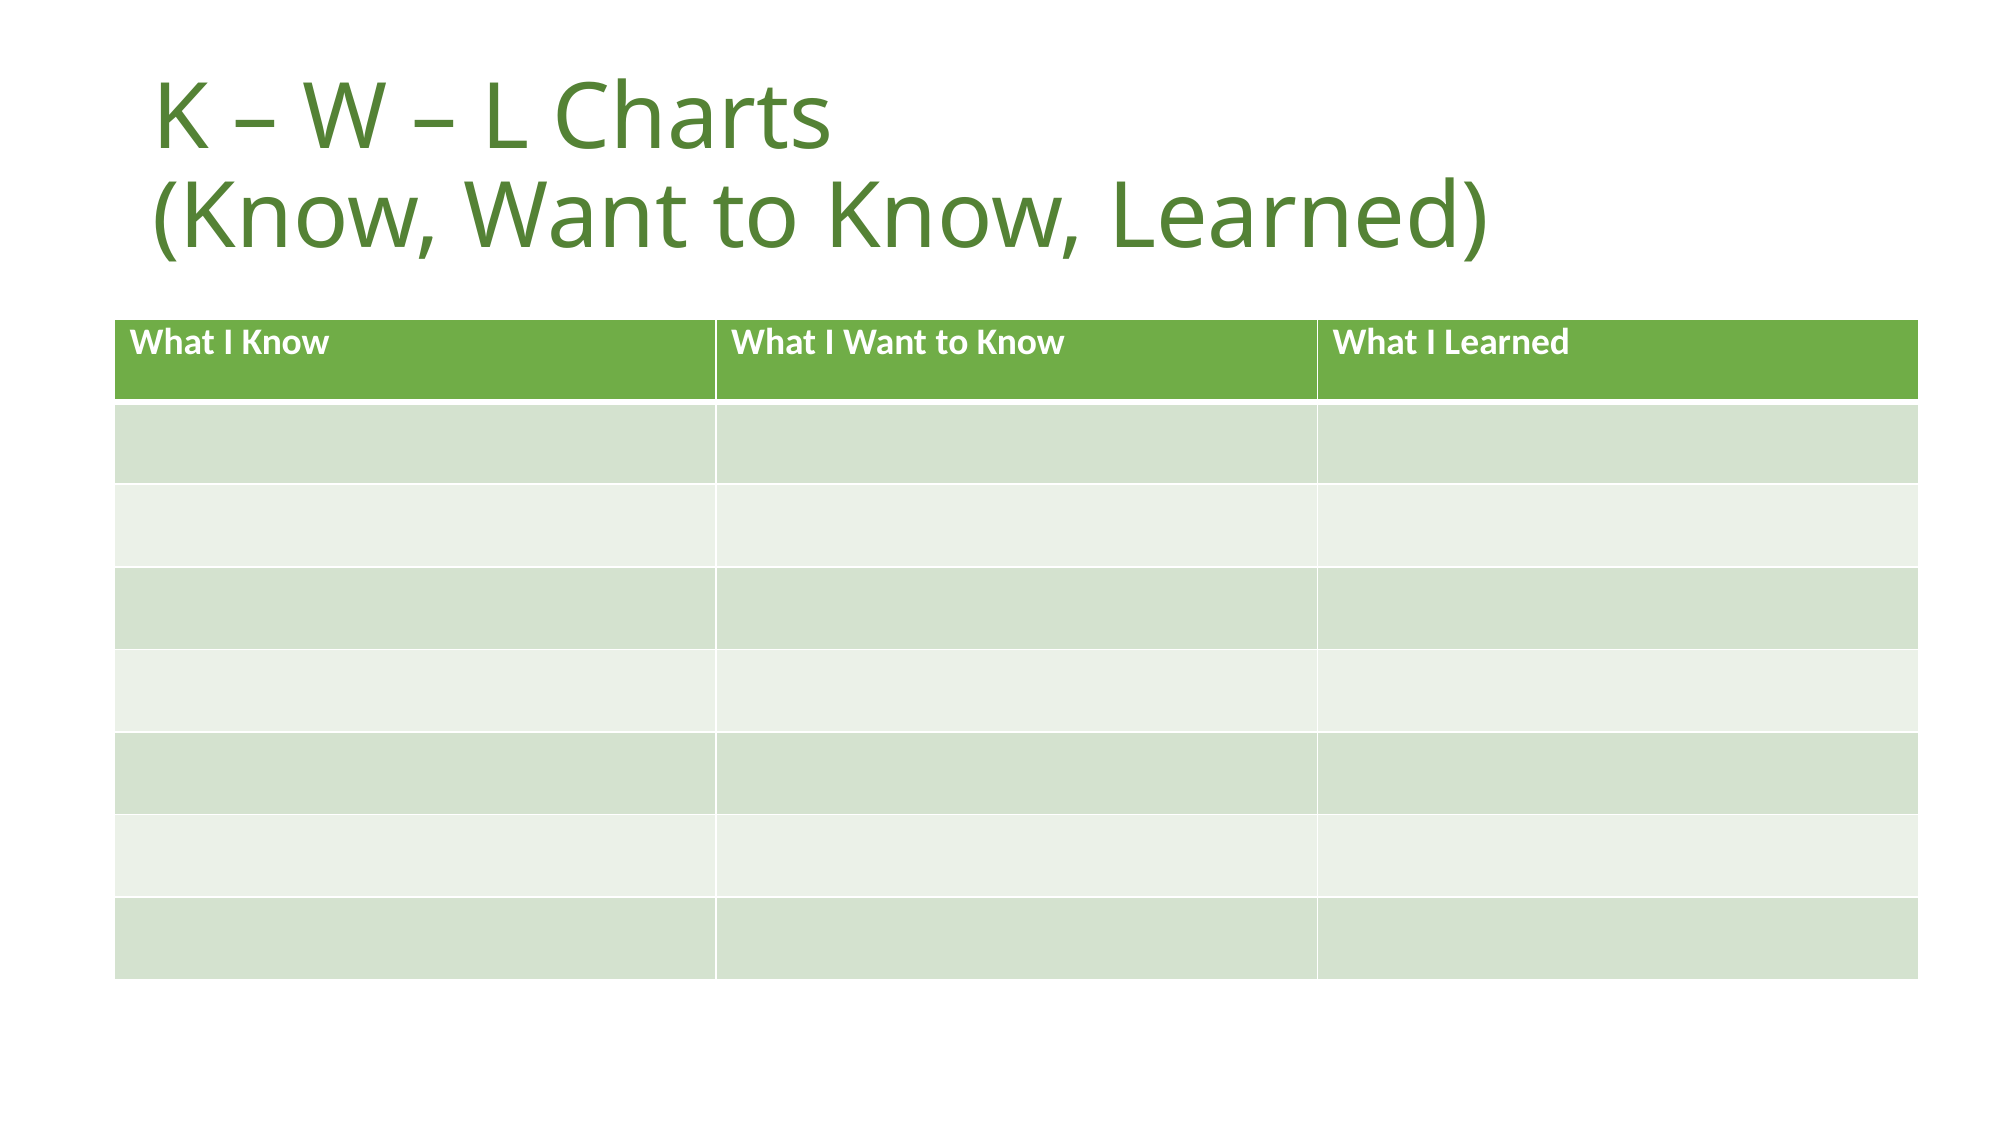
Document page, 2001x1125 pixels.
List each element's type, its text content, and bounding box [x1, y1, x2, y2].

table_cell [1318, 815, 1918, 896]
table_header What I Know [115, 320, 715, 399]
table_cell [1318, 733, 1918, 814]
table_cell [115, 898, 715, 979]
table_cell [717, 485, 1317, 566]
table_cell [717, 898, 1317, 979]
table_cell [1318, 405, 1918, 483]
table_cell [1318, 485, 1918, 566]
table_cell [717, 815, 1317, 896]
table_cell [115, 733, 715, 814]
table_cell [1318, 898, 1918, 979]
table_header What I Learned [1318, 320, 1918, 399]
table_cell [1318, 568, 1918, 649]
table_cell [717, 733, 1317, 814]
table_cell [717, 405, 1317, 483]
table_cell [115, 815, 715, 896]
table_cell [115, 568, 715, 649]
table_cell [717, 650, 1317, 731]
table_header What I Want to Know [717, 320, 1317, 399]
table_cell [1318, 650, 1918, 731]
table_cell [115, 485, 715, 566]
title K – W – L Charts (Know, Want to Know, Learned) [137, 59, 1863, 278]
table_cell [115, 405, 715, 483]
table_cell [717, 568, 1317, 649]
table_cell [115, 650, 715, 731]
